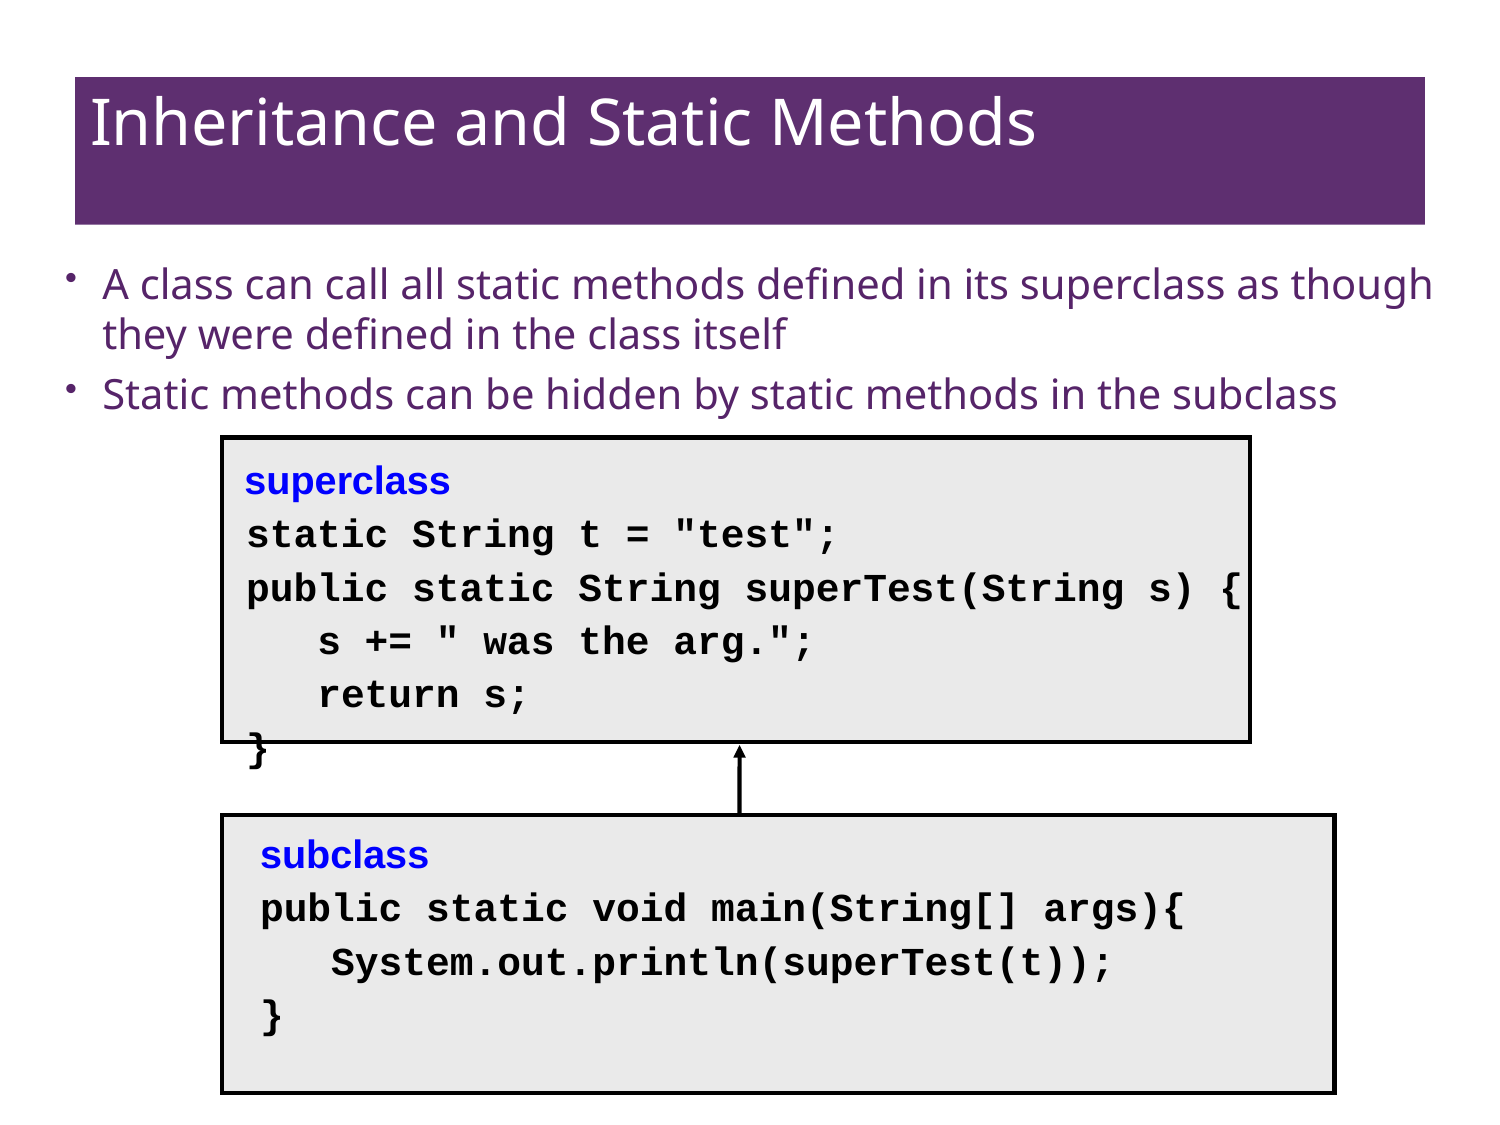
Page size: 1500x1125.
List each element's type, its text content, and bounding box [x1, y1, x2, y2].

list A class can call all static methods defined in its superclass as though they were defined in the class itself Static methods can be hidden by static methods in the subclass [49, 249, 1488, 1087]
title Inheritance and Static Methods [74, 76, 1426, 225]
text_box [222, 1087, 1335, 1093]
